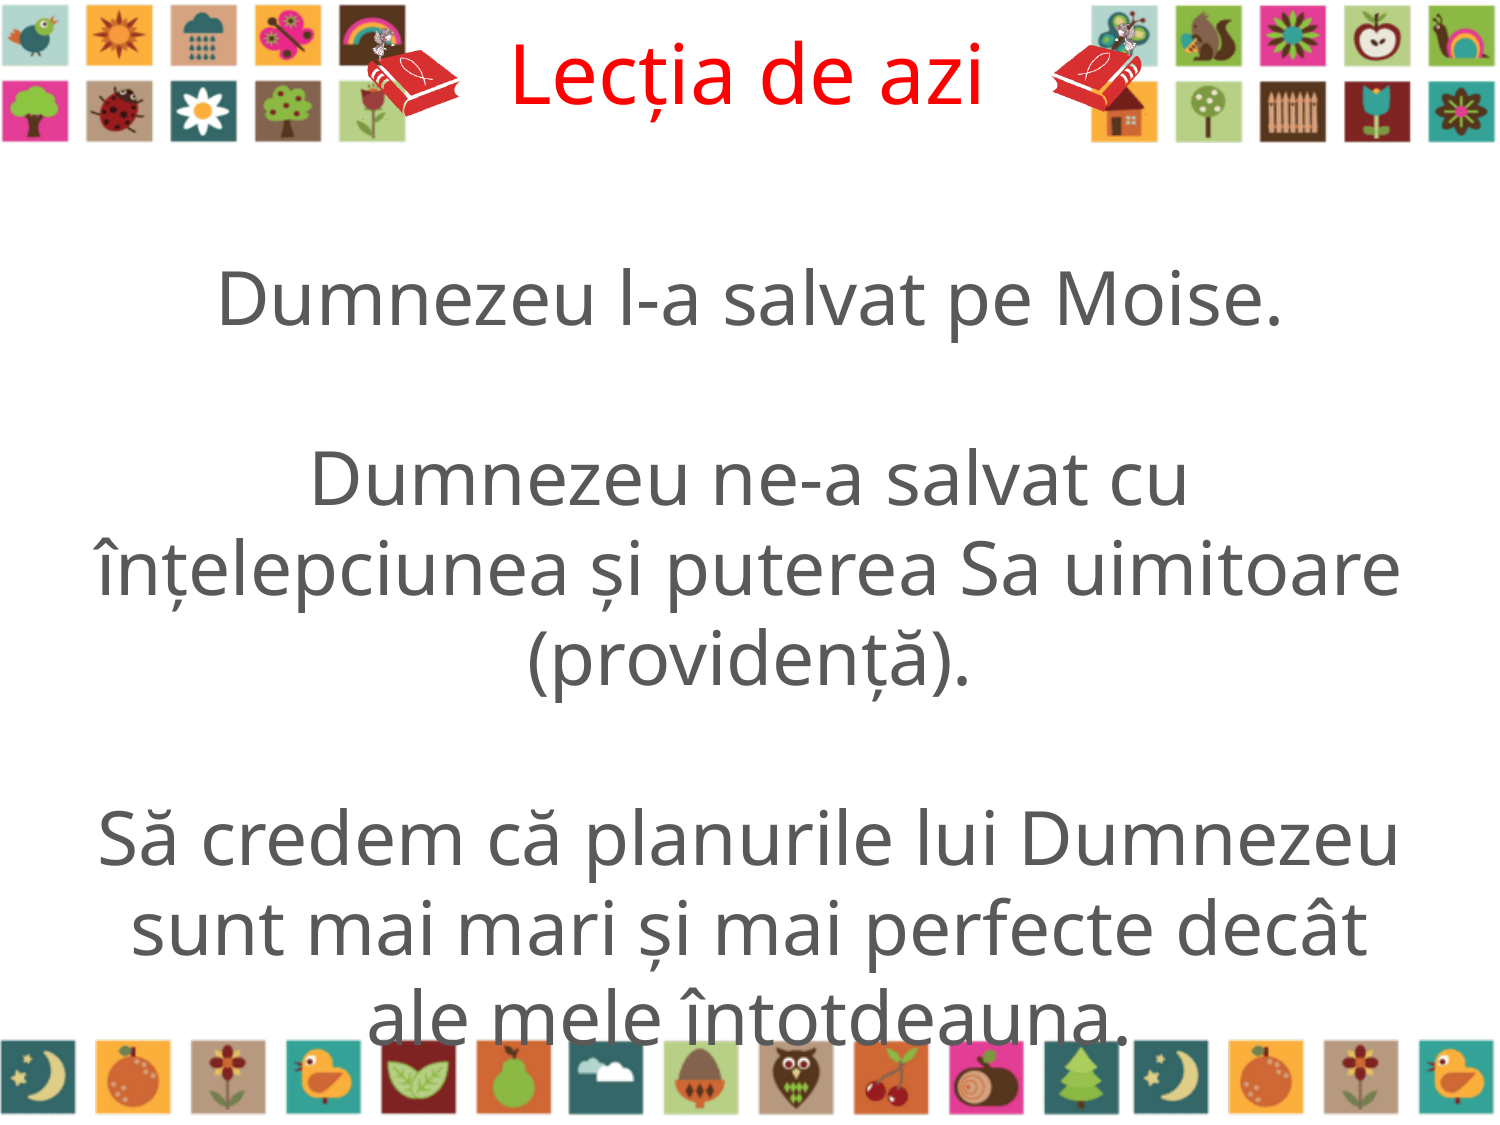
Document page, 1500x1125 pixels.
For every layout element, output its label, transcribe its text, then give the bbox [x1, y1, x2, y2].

text_box Lecția de azi [425, 13, 1078, 129]
picture [0, 3, 492, 150]
text_box Dumnezeu l-a salvat pe Moise. Dumnezeu ne-a salvat cu înțelepciunea și puterea Sa uimitoare (providență). Să credem că planurile lui Dumnezeu sunt mai mari și mai perfecte decât ale mele întotdeauna. [76, 243, 1424, 1027]
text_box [0, 1028, 1500, 1118]
picture [1020, 3, 1500, 150]
